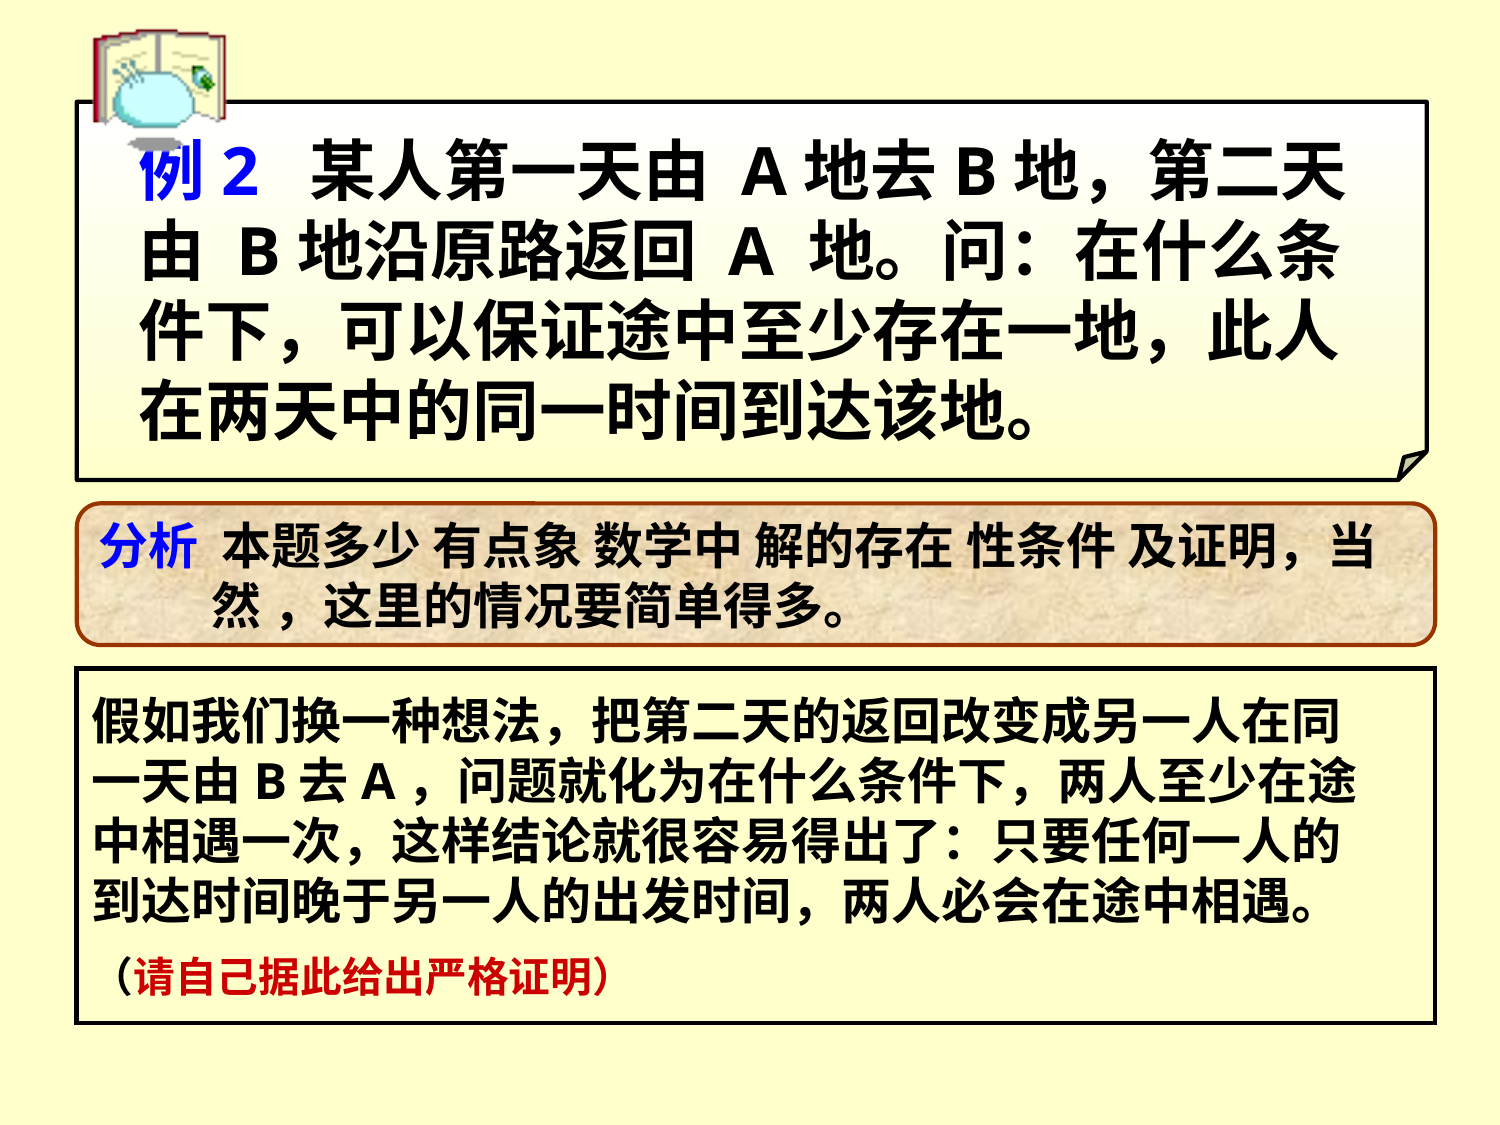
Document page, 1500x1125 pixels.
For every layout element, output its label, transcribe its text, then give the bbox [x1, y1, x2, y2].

picture [88, 6, 231, 158]
text_box 分析 本题多少 有点象 数学中 解的存在 性条件 及证明，当 然 ，这里的情况要简单得多。 [76, 503, 1436, 646]
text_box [76, 668, 1436, 1024]
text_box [76, 101, 1427, 481]
